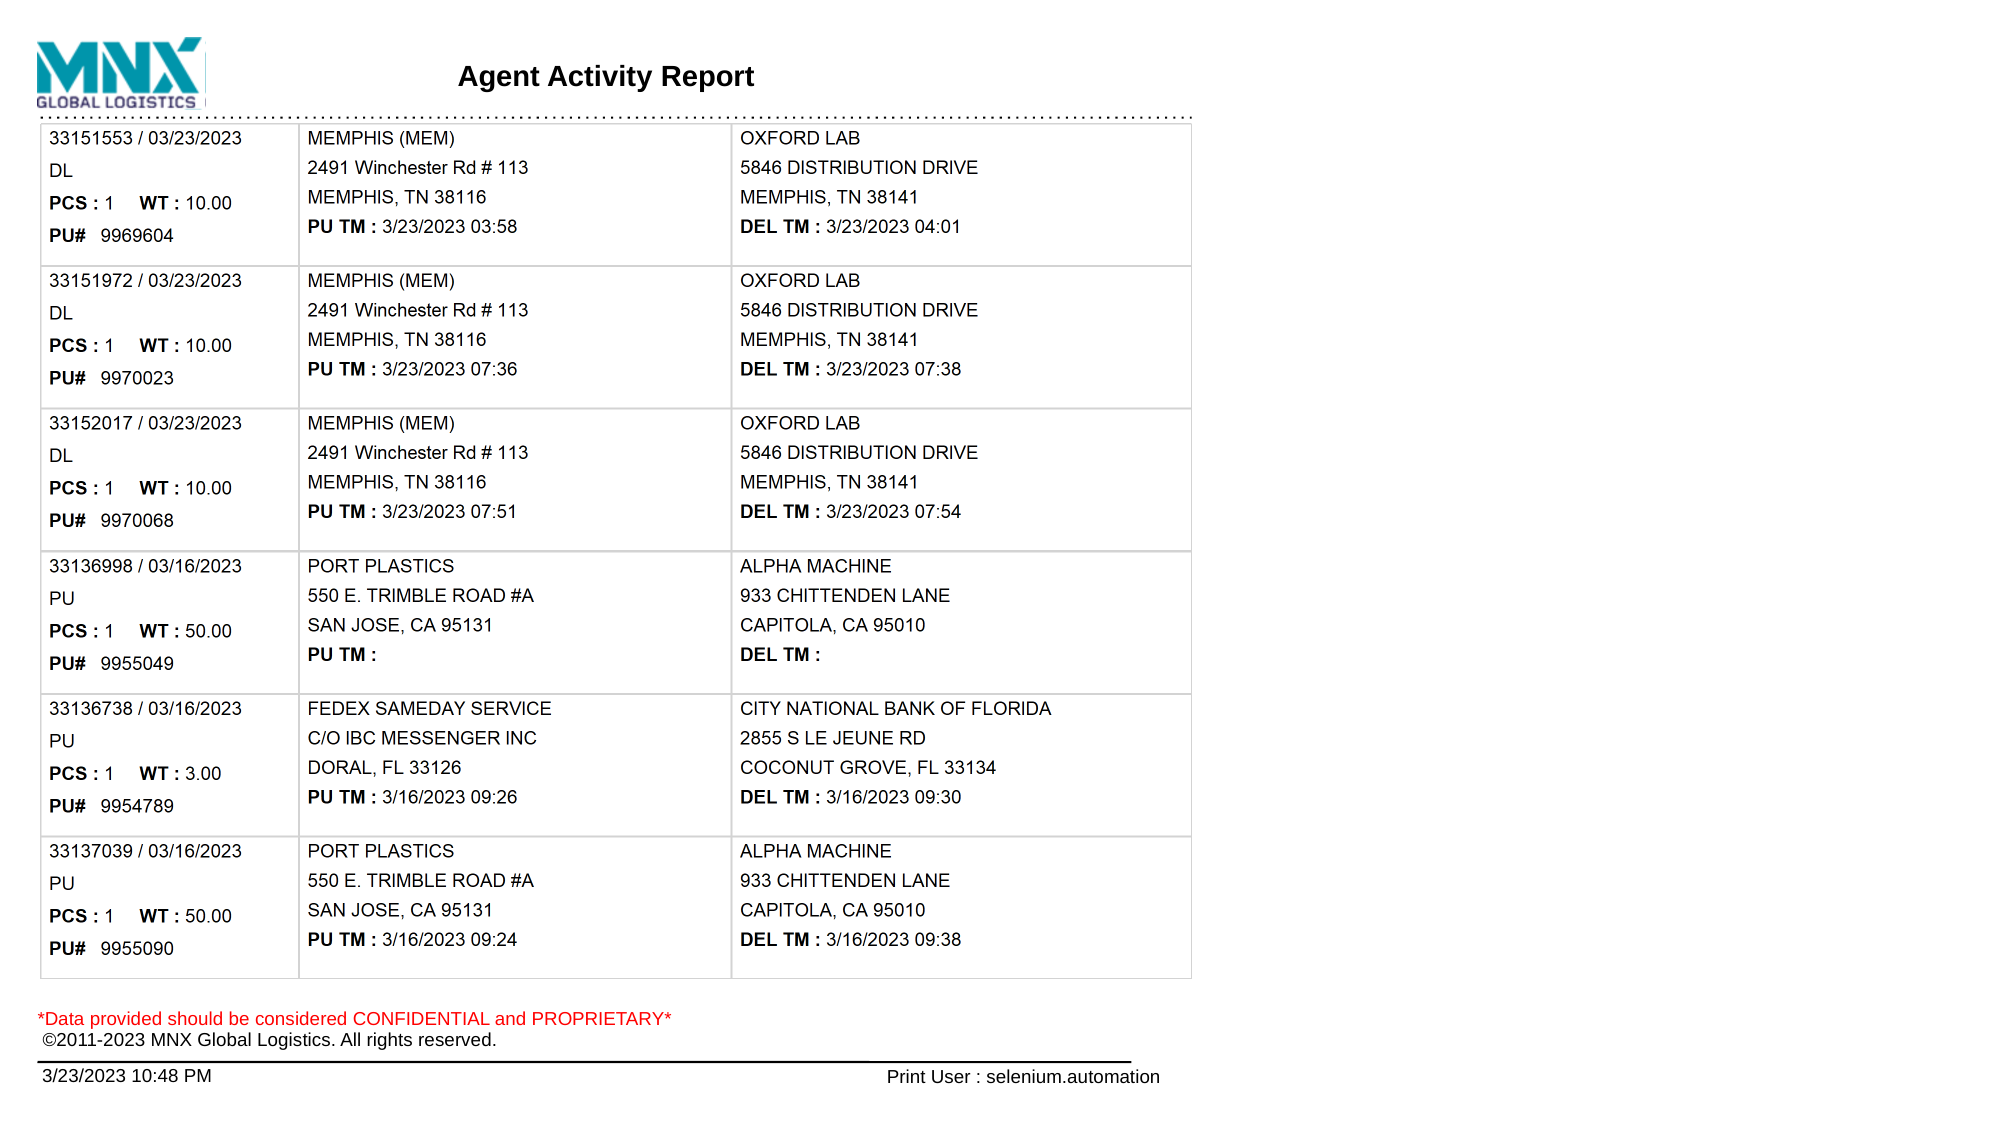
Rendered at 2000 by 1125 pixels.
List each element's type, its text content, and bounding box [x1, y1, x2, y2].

picture [40, 123, 1192, 979]
picture [37, 37, 248, 110]
text_box Print User : selenium.automation [775, 1064, 1161, 1088]
text_box 3/23/2023 10:48 PM [42, 1063, 341, 1088]
text_box ©2011-2023 MNX Global Logistics. All rights reserved. [37, 1027, 1051, 1049]
text_box *Data provided should be considered CONFIDENTIAL and PROPRIETARY* [37, 1006, 1051, 1027]
text_box Agent Activity Report [359, 53, 854, 96]
